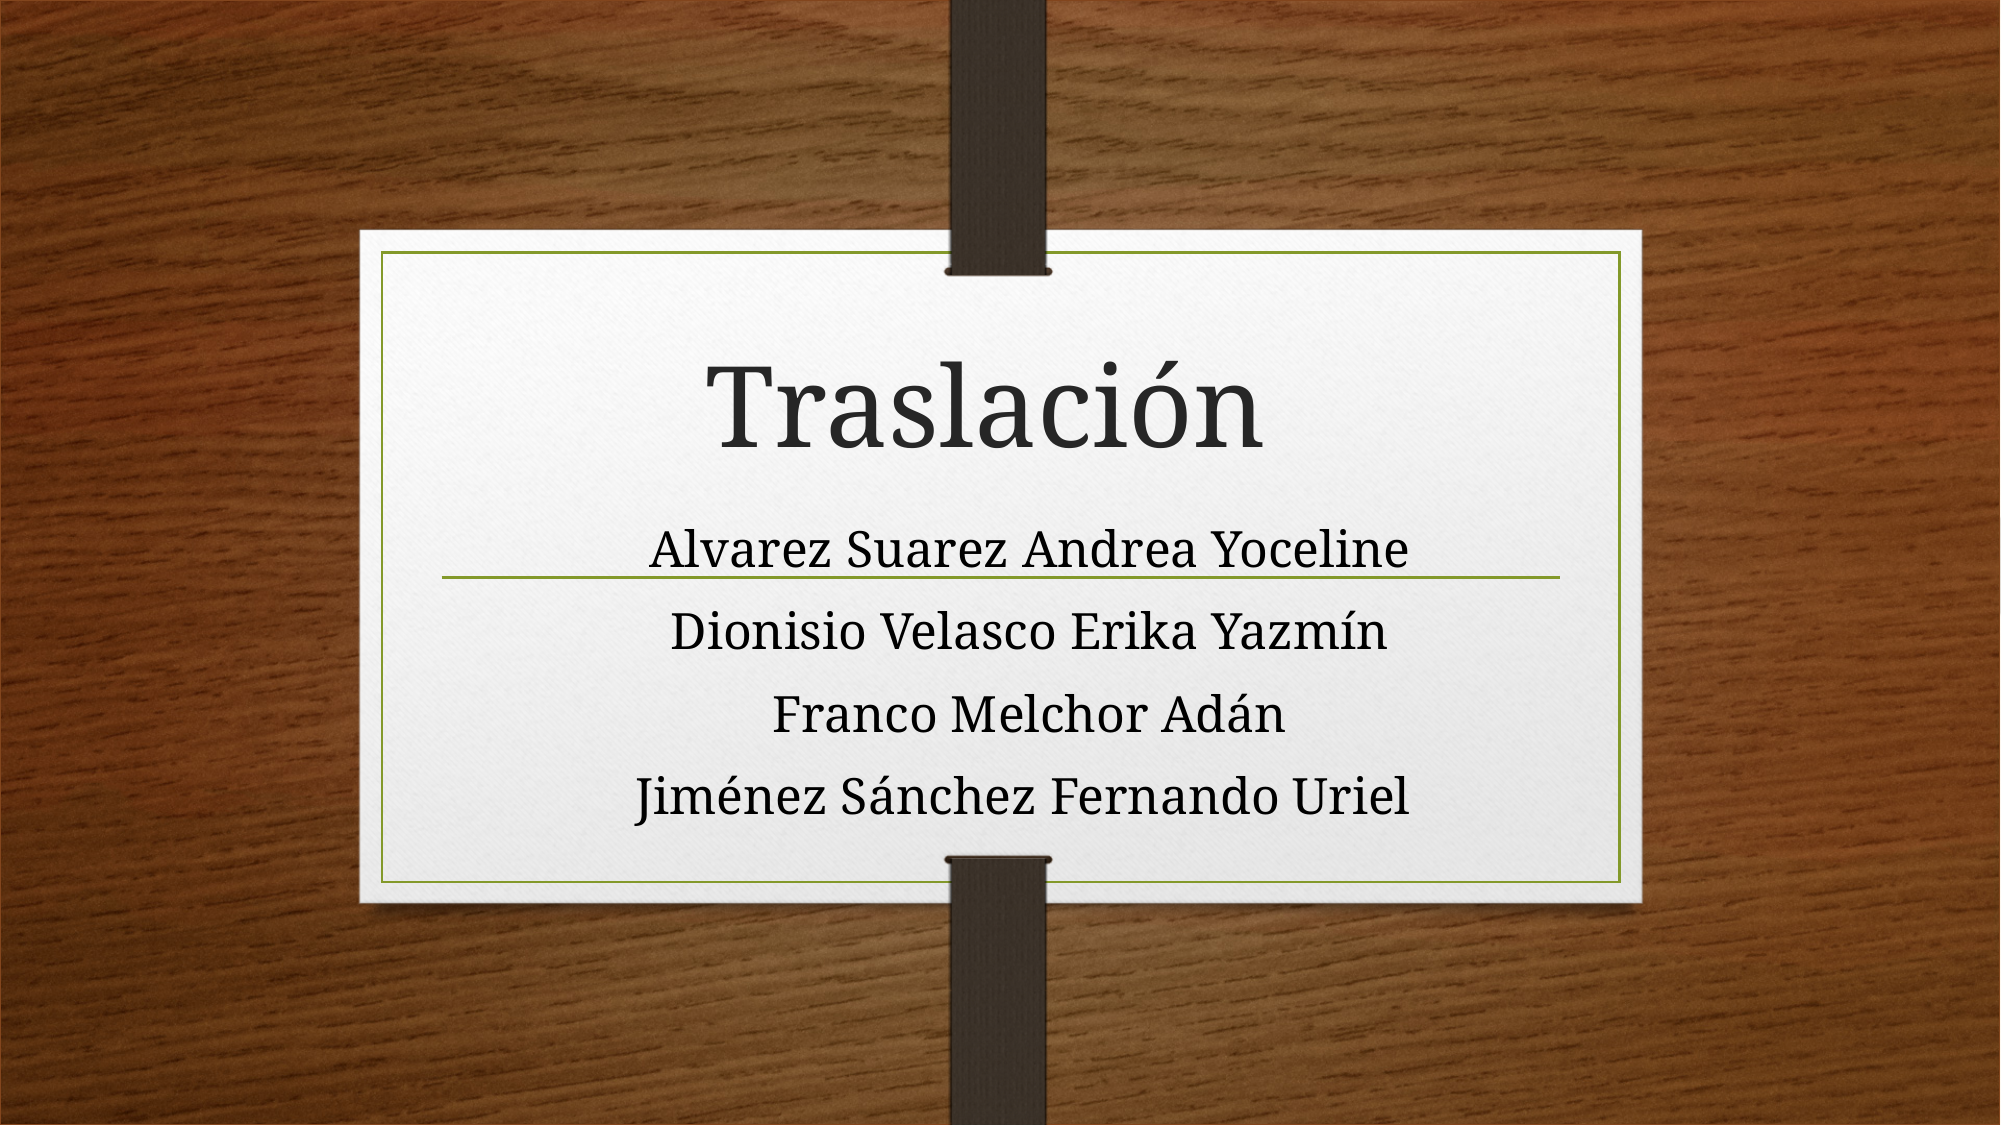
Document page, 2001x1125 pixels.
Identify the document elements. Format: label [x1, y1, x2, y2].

text_box [0, 0, 2000, 1125]
